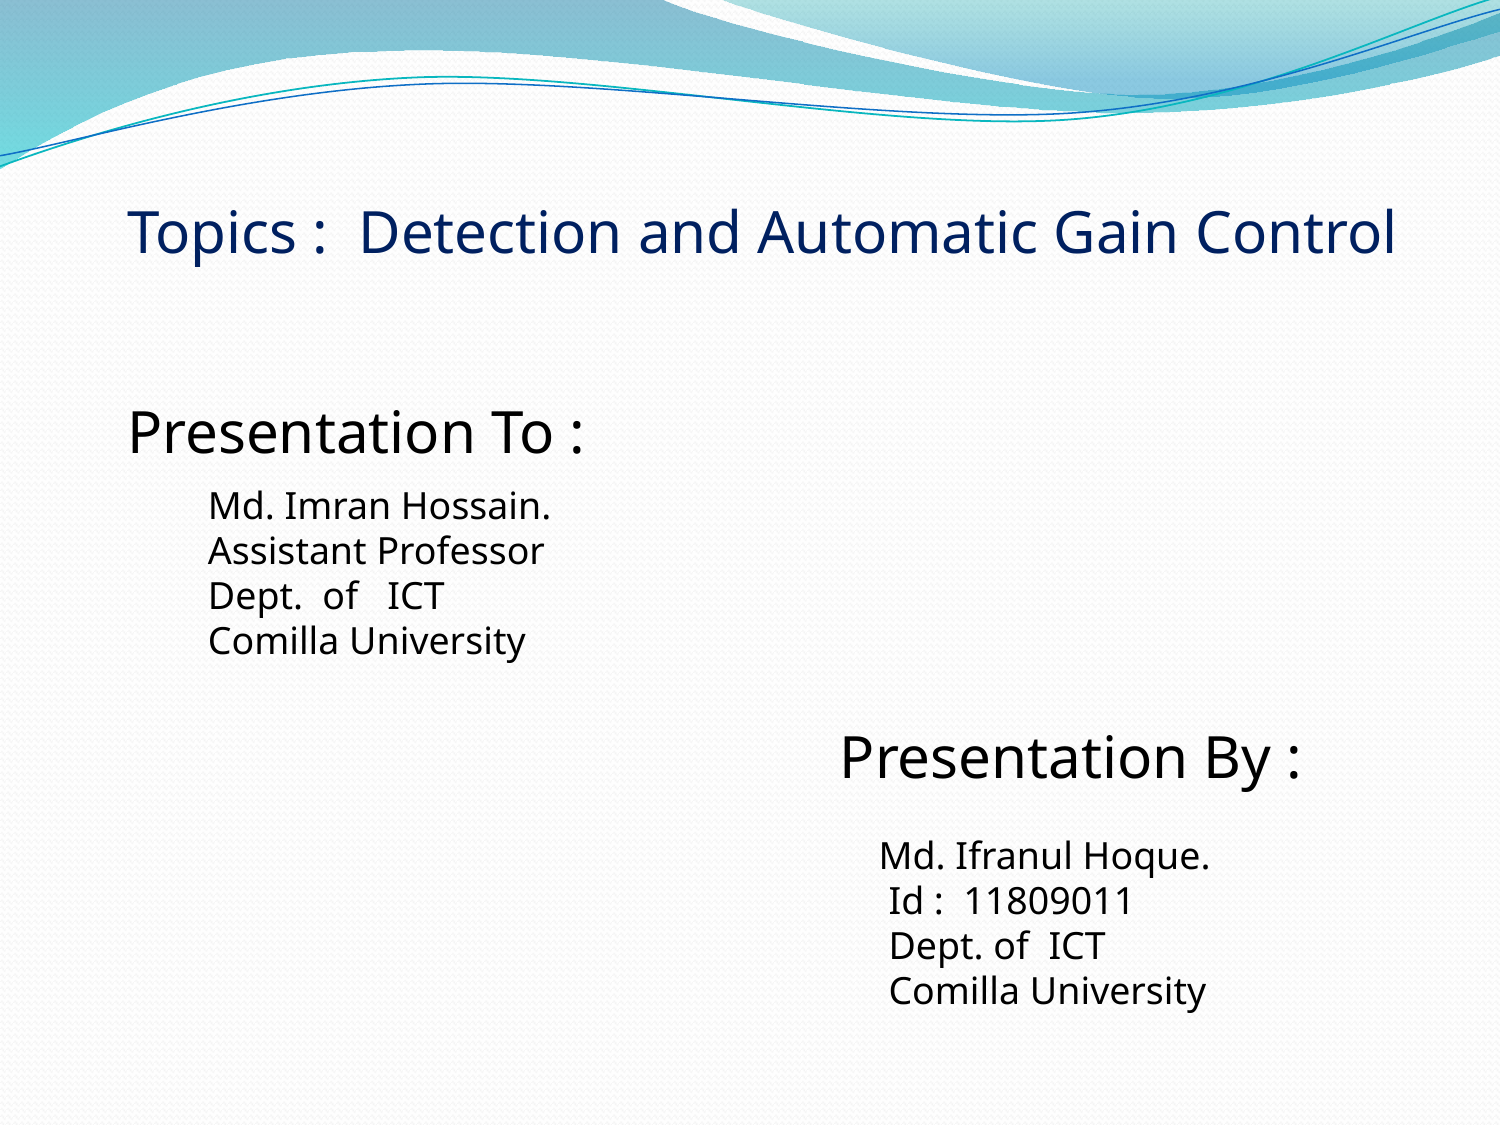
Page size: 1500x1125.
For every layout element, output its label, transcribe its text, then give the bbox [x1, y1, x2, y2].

text_box Presentation By : [825, 712, 1400, 798]
text_box Md. Ifranul Hoque. Id : 11809011 Dept. of ICT Comilla University [824, 824, 1363, 1020]
text_box Presentation To : [112, 387, 663, 543]
text_box Topics : Detection and Automatic Gain Control [112, 187, 1425, 273]
text_box Md. Imran Hossain. Assistant Professor Dept. of ICT Comilla University [124, 474, 663, 670]
